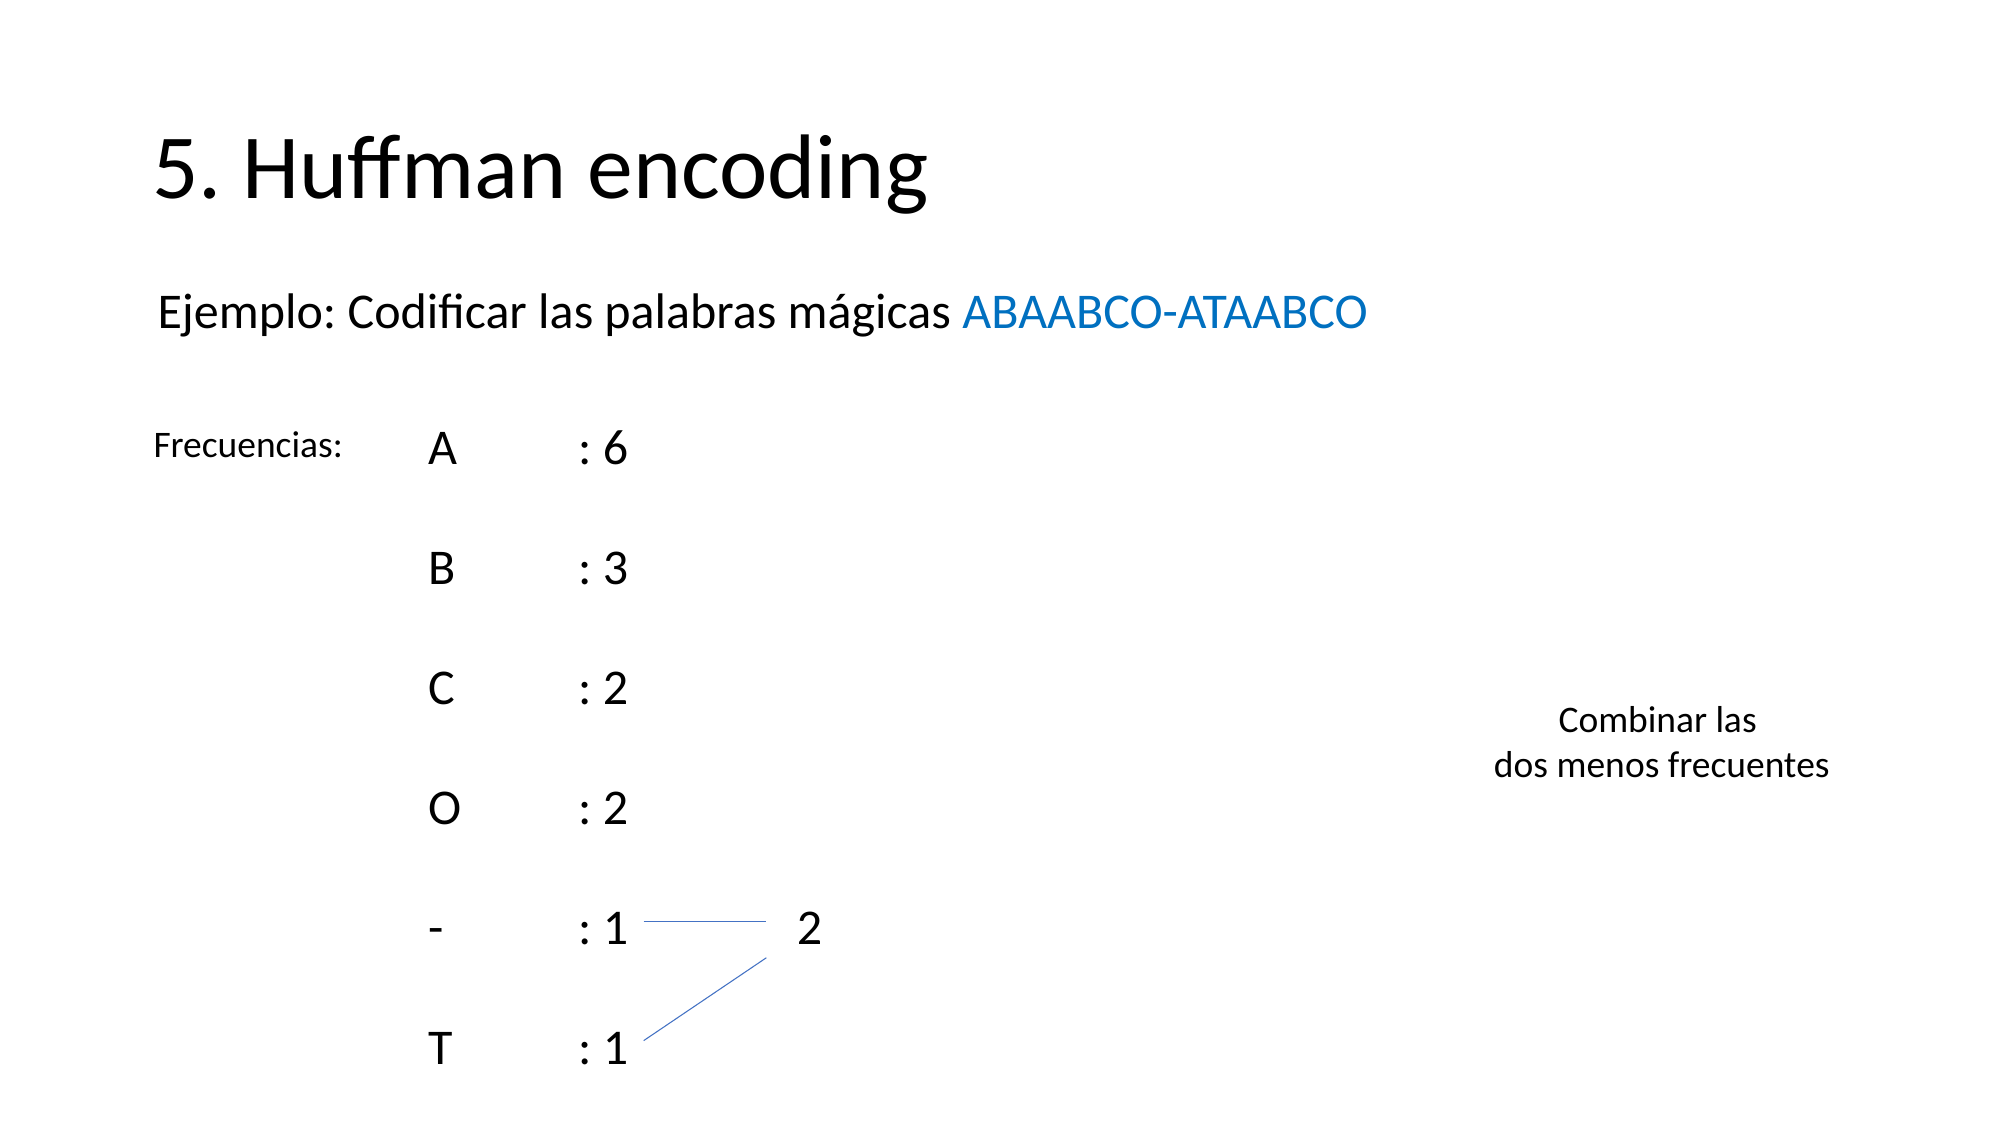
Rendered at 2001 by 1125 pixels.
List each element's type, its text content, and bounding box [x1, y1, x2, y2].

title 5. Huffman encoding [137, 59, 1863, 278]
text_box Frecuencias: [138, 412, 359, 473]
text_box A : 6 B : 3 C : 2 O : 2 - : 1 2 T : 1 [413, 346, 838, 1082]
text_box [643, 957, 767, 1041]
text_box Combinar las dos menos frecuentes [1479, 687, 1846, 793]
text_box Ejemplo: Codificar las palabras mágicas ABAABCO-ATAABCO [142, 271, 1428, 346]
